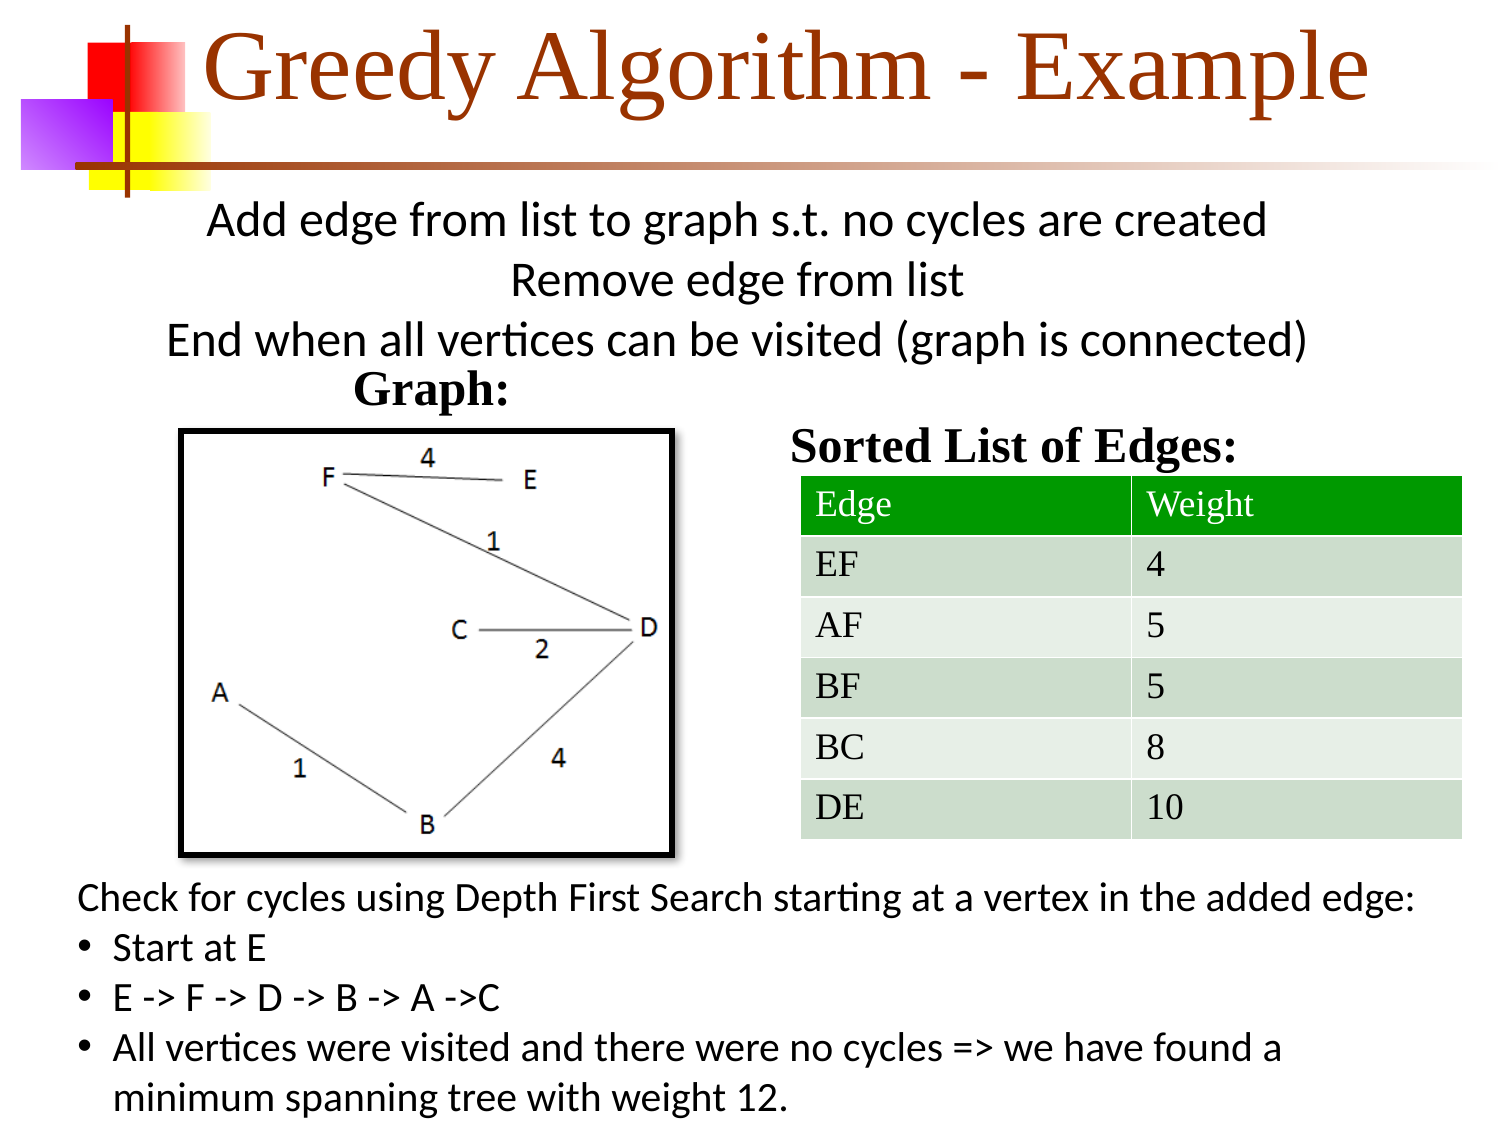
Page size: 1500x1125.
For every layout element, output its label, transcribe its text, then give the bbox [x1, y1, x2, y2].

table_cell 4 [1132, 537, 1462, 596]
table_cell EF [801, 537, 1131, 596]
list Graph: [337, 374, 1001, 424]
table_cell 5 [1132, 598, 1462, 657]
table_cell DE [801, 780, 1131, 839]
text_box Add edge from list to graph s.t. no cycles are created Remove edge from list End when all vertices can be visited (graph is connected) [37, 178, 1438, 374]
title Greedy Algorithm - Example [187, 50, 1482, 128]
table_cell BF [801, 658, 1131, 717]
text_box Check for cycles using Depth First Search starting at a vertex in the added edge: Start at E E -> F -> D -> B -> A ->C All vertices were visited and there were no cycles => we have found a minimum spanning tree with weight 12. [62, 862, 1450, 1125]
table_cell BC [801, 719, 1131, 778]
table_cell 8 [1132, 719, 1462, 778]
table_cell 5 [1132, 658, 1462, 717]
table_header Edge [801, 476, 1131, 535]
list Sorted List of Edges: [774, 375, 1438, 480]
table_cell AF [801, 598, 1131, 657]
table_header Weight [1132, 476, 1462, 535]
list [183, 434, 669, 852]
table_cell 10 [1132, 780, 1462, 839]
